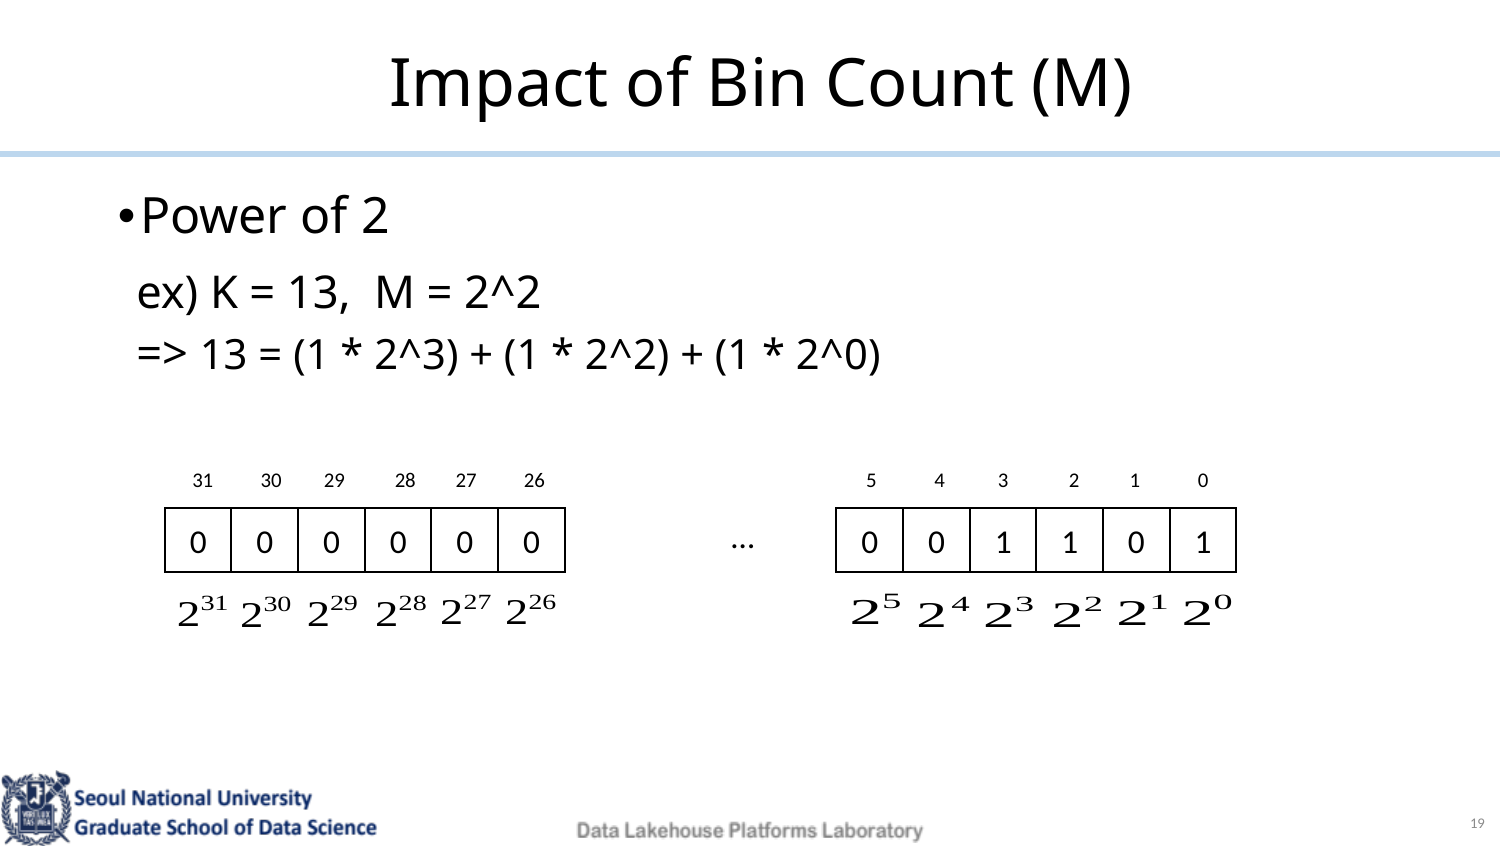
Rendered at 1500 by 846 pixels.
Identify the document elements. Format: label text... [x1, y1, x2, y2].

text_box 5 [844, 459, 898, 500]
text_box 2 [1047, 459, 1101, 500]
text_box 1 [1108, 459, 1162, 500]
text_box 0 [297, 507, 366, 573]
text_box 26 [507, 459, 562, 500]
slide_number 19 [1448, 799, 1500, 846]
text_box 1 [1171, 507, 1237, 573]
text_box Power of 2 [103, 183, 1432, 776]
text_box 0 [230, 507, 297, 573]
text_box 27 [439, 459, 493, 500]
text_box 0 [835, 507, 902, 573]
text_box 1 [969, 507, 1037, 573]
title Impact of Bin Count (M) [22, 42, 1500, 133]
text_box 0 [164, 507, 230, 573]
text_box 28 [378, 459, 432, 500]
text_box 29 [307, 459, 362, 500]
text_box 3 [976, 459, 1030, 500]
text_box 4 [913, 459, 967, 500]
list ex) K = 13, M = 2^2 => 13 = (1 * 2^3) + (1 * 2^2) + (1 * 2^0) [121, 261, 1347, 381]
text_box … [716, 508, 784, 563]
text_box 1 [1037, 507, 1102, 573]
text_box 31 [176, 459, 230, 500]
text_box 0 [430, 507, 497, 573]
text_box 0 [497, 507, 566, 573]
text_box 0 [1176, 459, 1230, 500]
text_box 0 [1102, 507, 1171, 573]
text_box 0 [366, 507, 430, 573]
text_box 30 [244, 459, 298, 500]
text_box 0 [902, 507, 969, 573]
